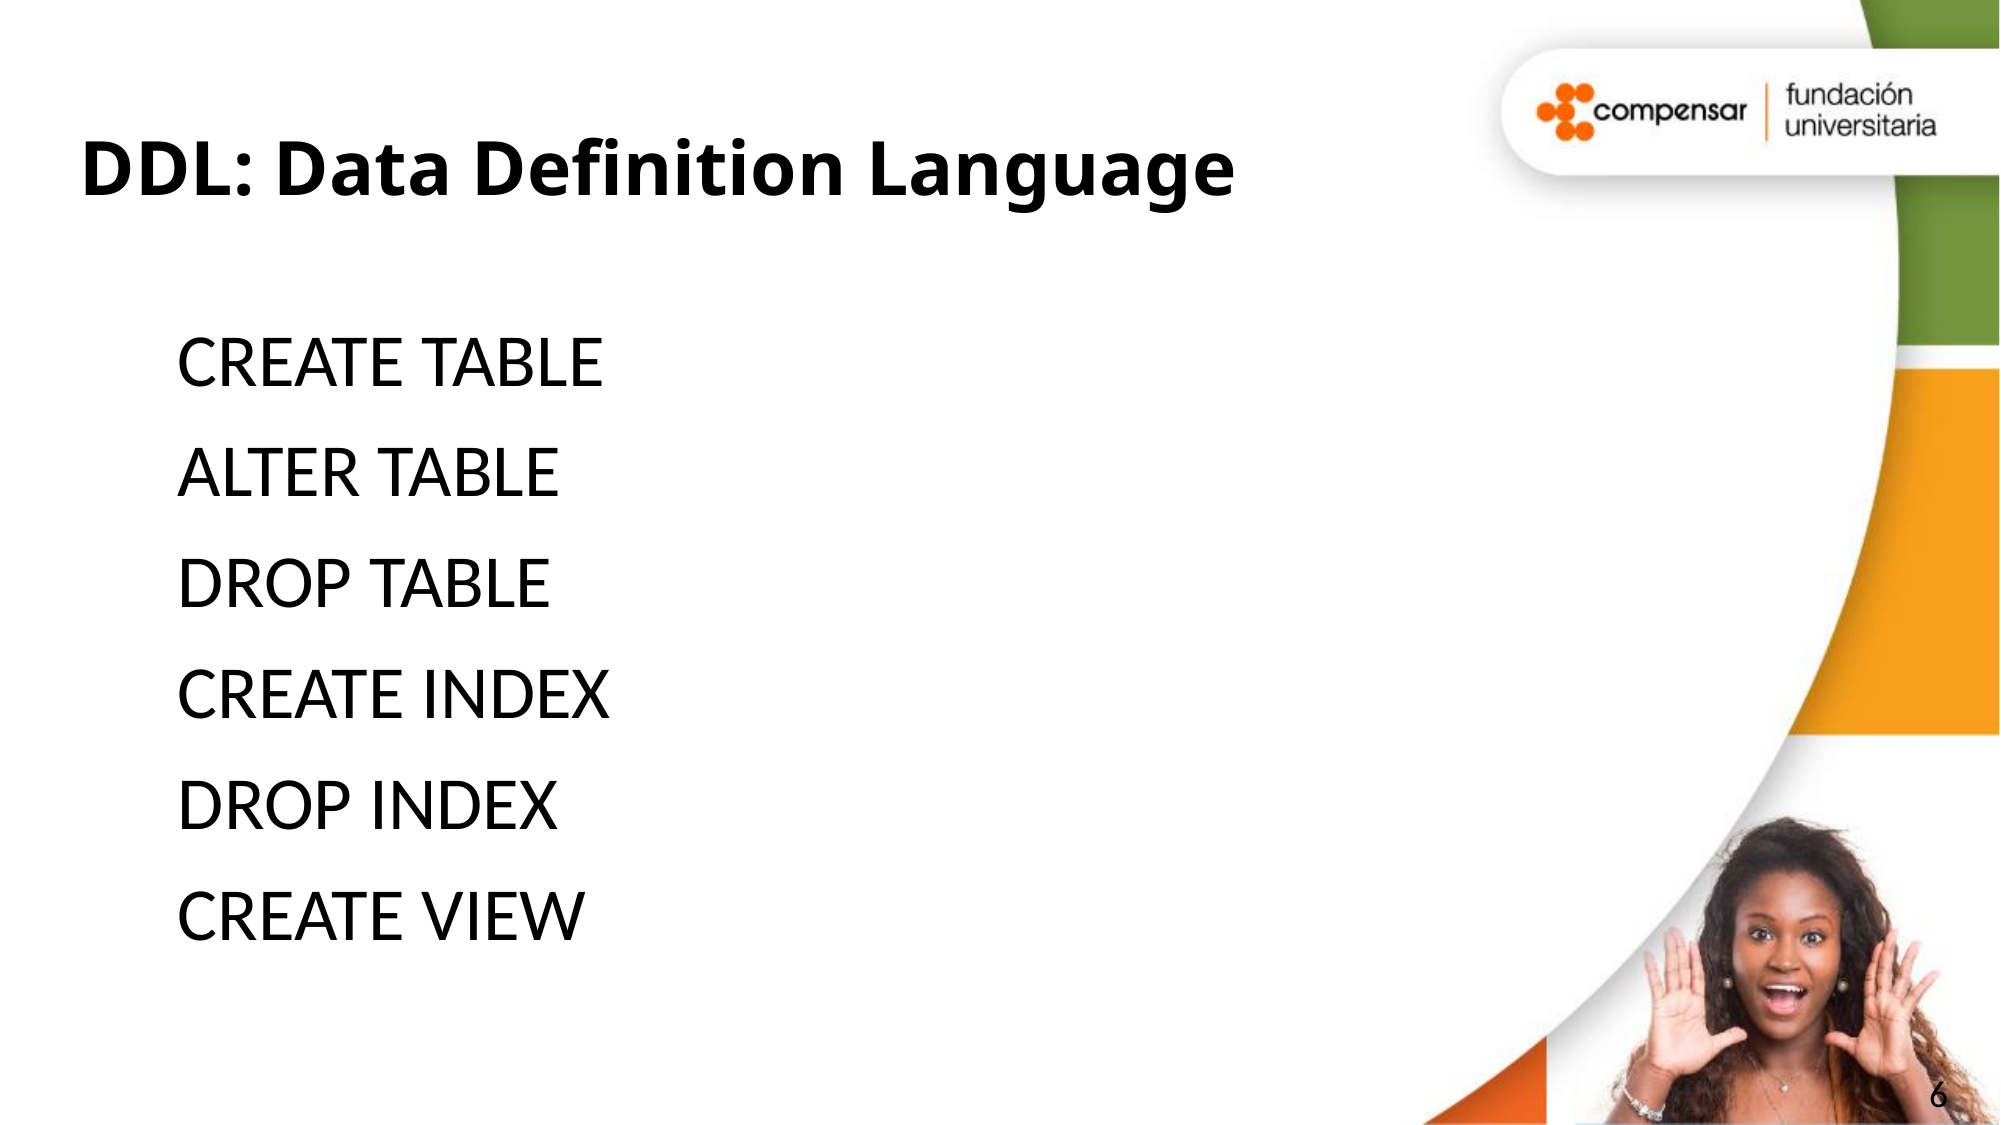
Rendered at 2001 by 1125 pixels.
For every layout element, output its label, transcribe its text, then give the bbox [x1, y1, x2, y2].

picture [0, 0, 2000, 1125]
footer © TODOS LOS DERECHOS RESERVADOS POR FUNDACIÓN UNIVERSITARIA COMPENSAR [1057, 1048, 1885, 1109]
text_box CREATE TABLE ALTER TABLE DROP TABLE CREATE INDEX DROP INDEX CREATE VIEW [163, 303, 1854, 1014]
slide_number 6 [1907, 1056, 2000, 1103]
title DDL: Data Definition Language [64, 123, 1561, 221]
